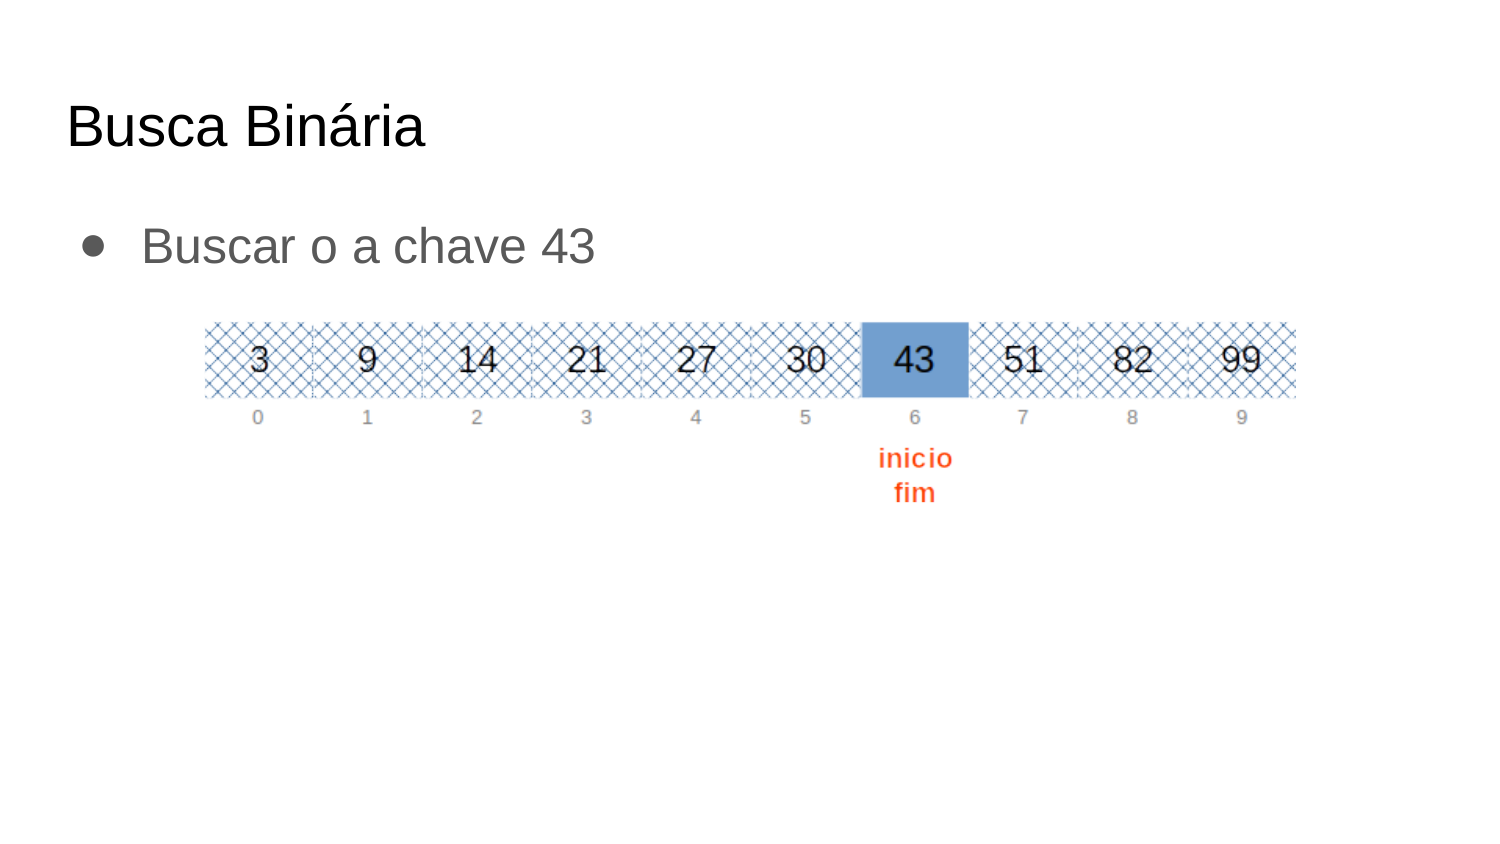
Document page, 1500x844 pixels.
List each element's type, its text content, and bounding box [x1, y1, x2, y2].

picture [204, 320, 1296, 523]
text_box Buscar o a chave 43 [51, 189, 1449, 750]
text_box Busca Binária [51, 72, 1449, 167]
